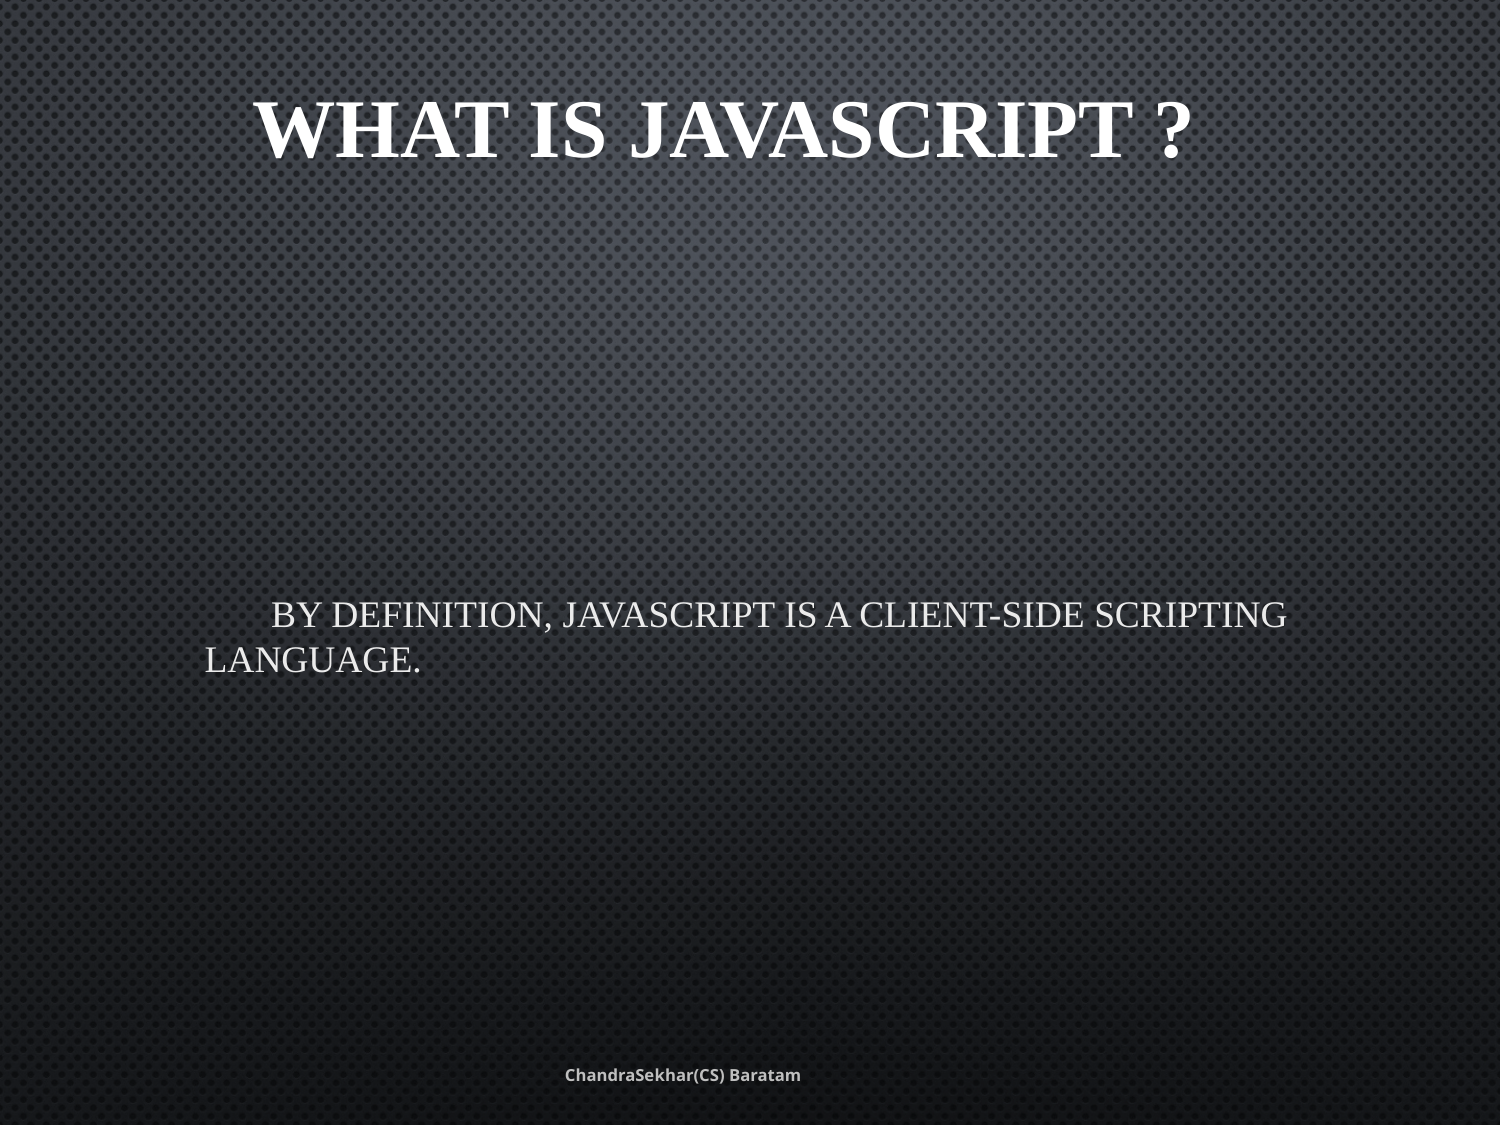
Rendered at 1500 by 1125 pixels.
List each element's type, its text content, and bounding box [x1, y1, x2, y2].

footer ChandraSekhar(CS) Baratam [549, 1037, 1025, 1113]
title What is JavaScript ? [237, 16, 1408, 233]
subtitle By definition, JavaScript is a client-side scripting language. [204, 282, 1500, 988]
